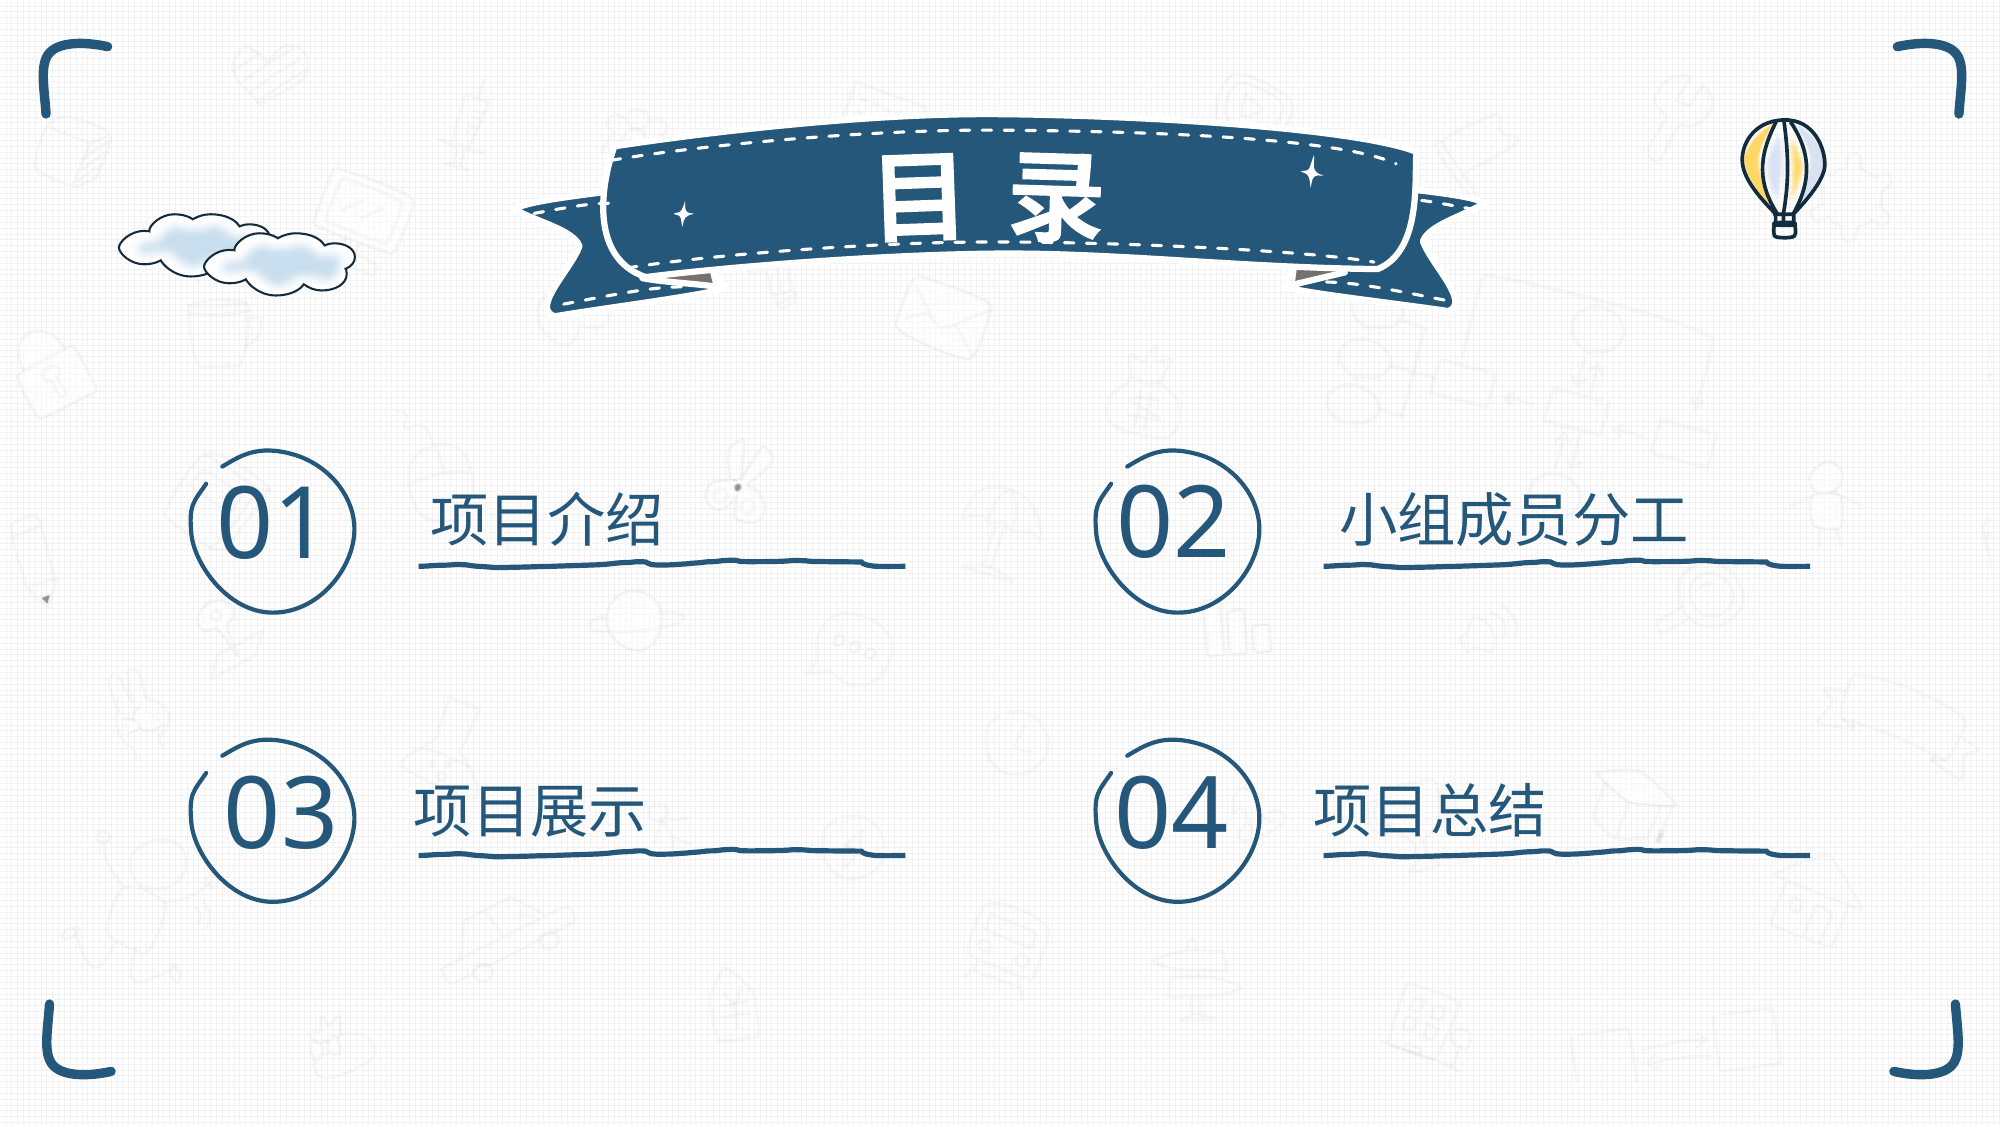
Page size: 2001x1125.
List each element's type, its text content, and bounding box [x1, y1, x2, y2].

list 小组成员分工 [1324, 484, 1948, 563]
list 项目介绍 [416, 484, 1039, 563]
list 项目总结 [1299, 774, 1922, 853]
list 项目展示 [399, 774, 1022, 853]
